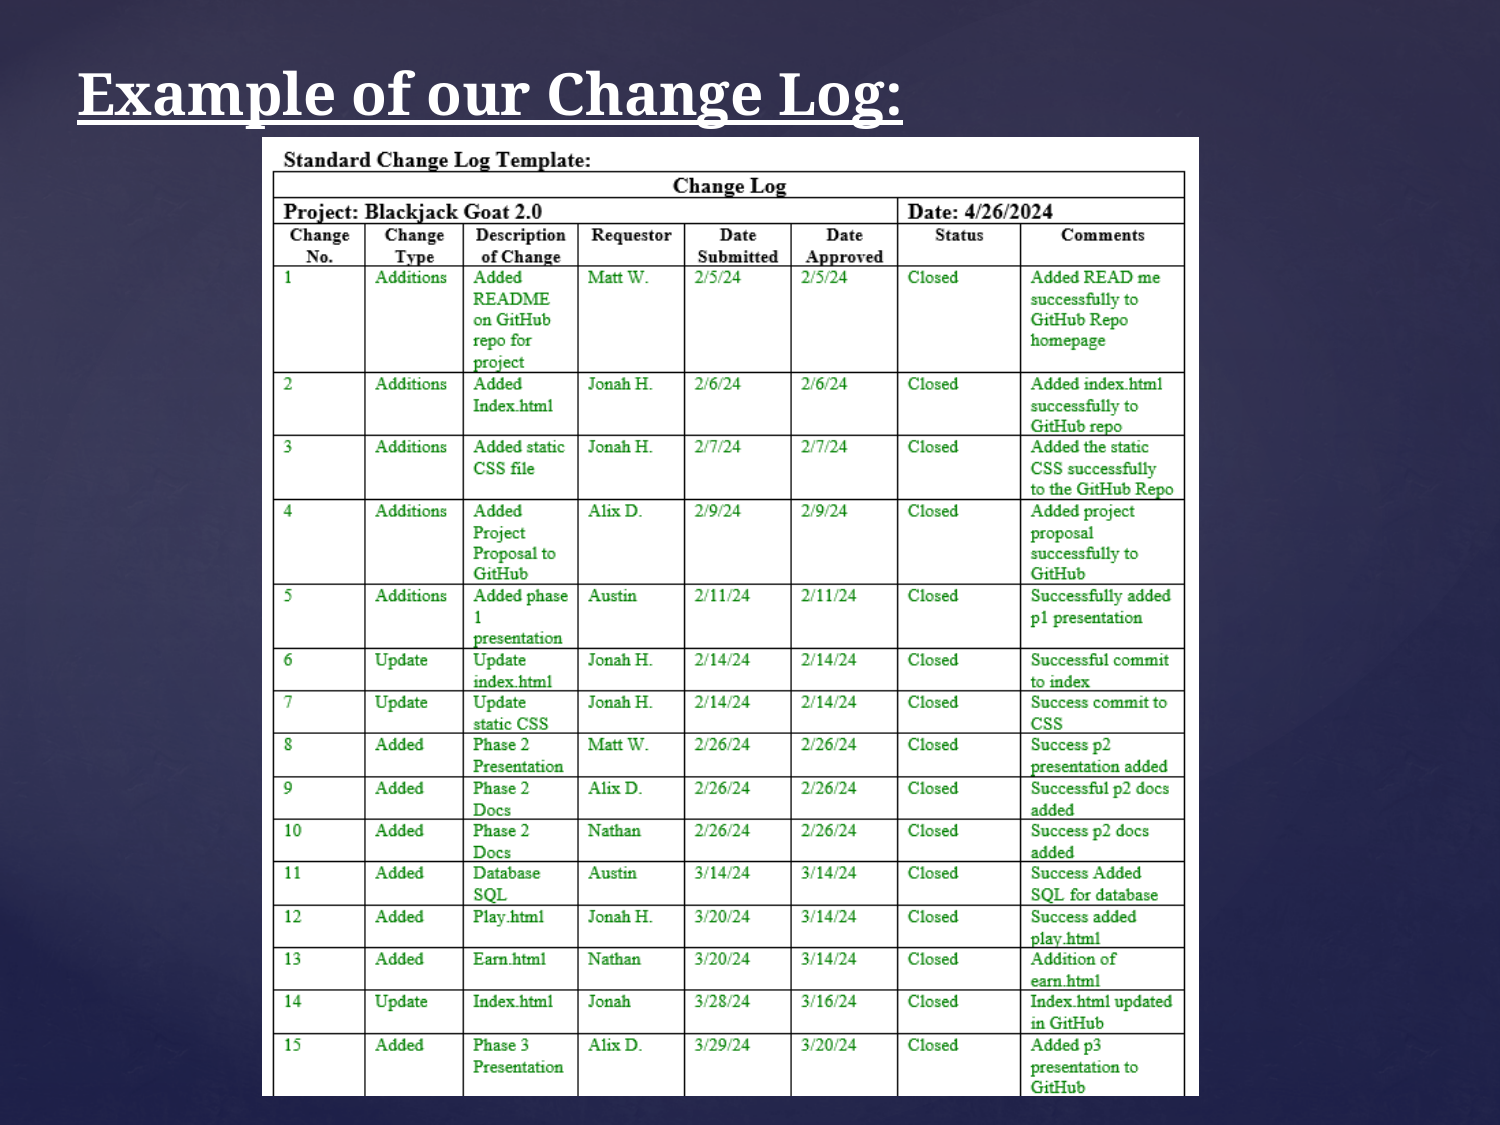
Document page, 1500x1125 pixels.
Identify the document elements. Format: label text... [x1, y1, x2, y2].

picture [261, 136, 1199, 1096]
text_box Example of our Change Log: [62, 50, 1350, 135]
